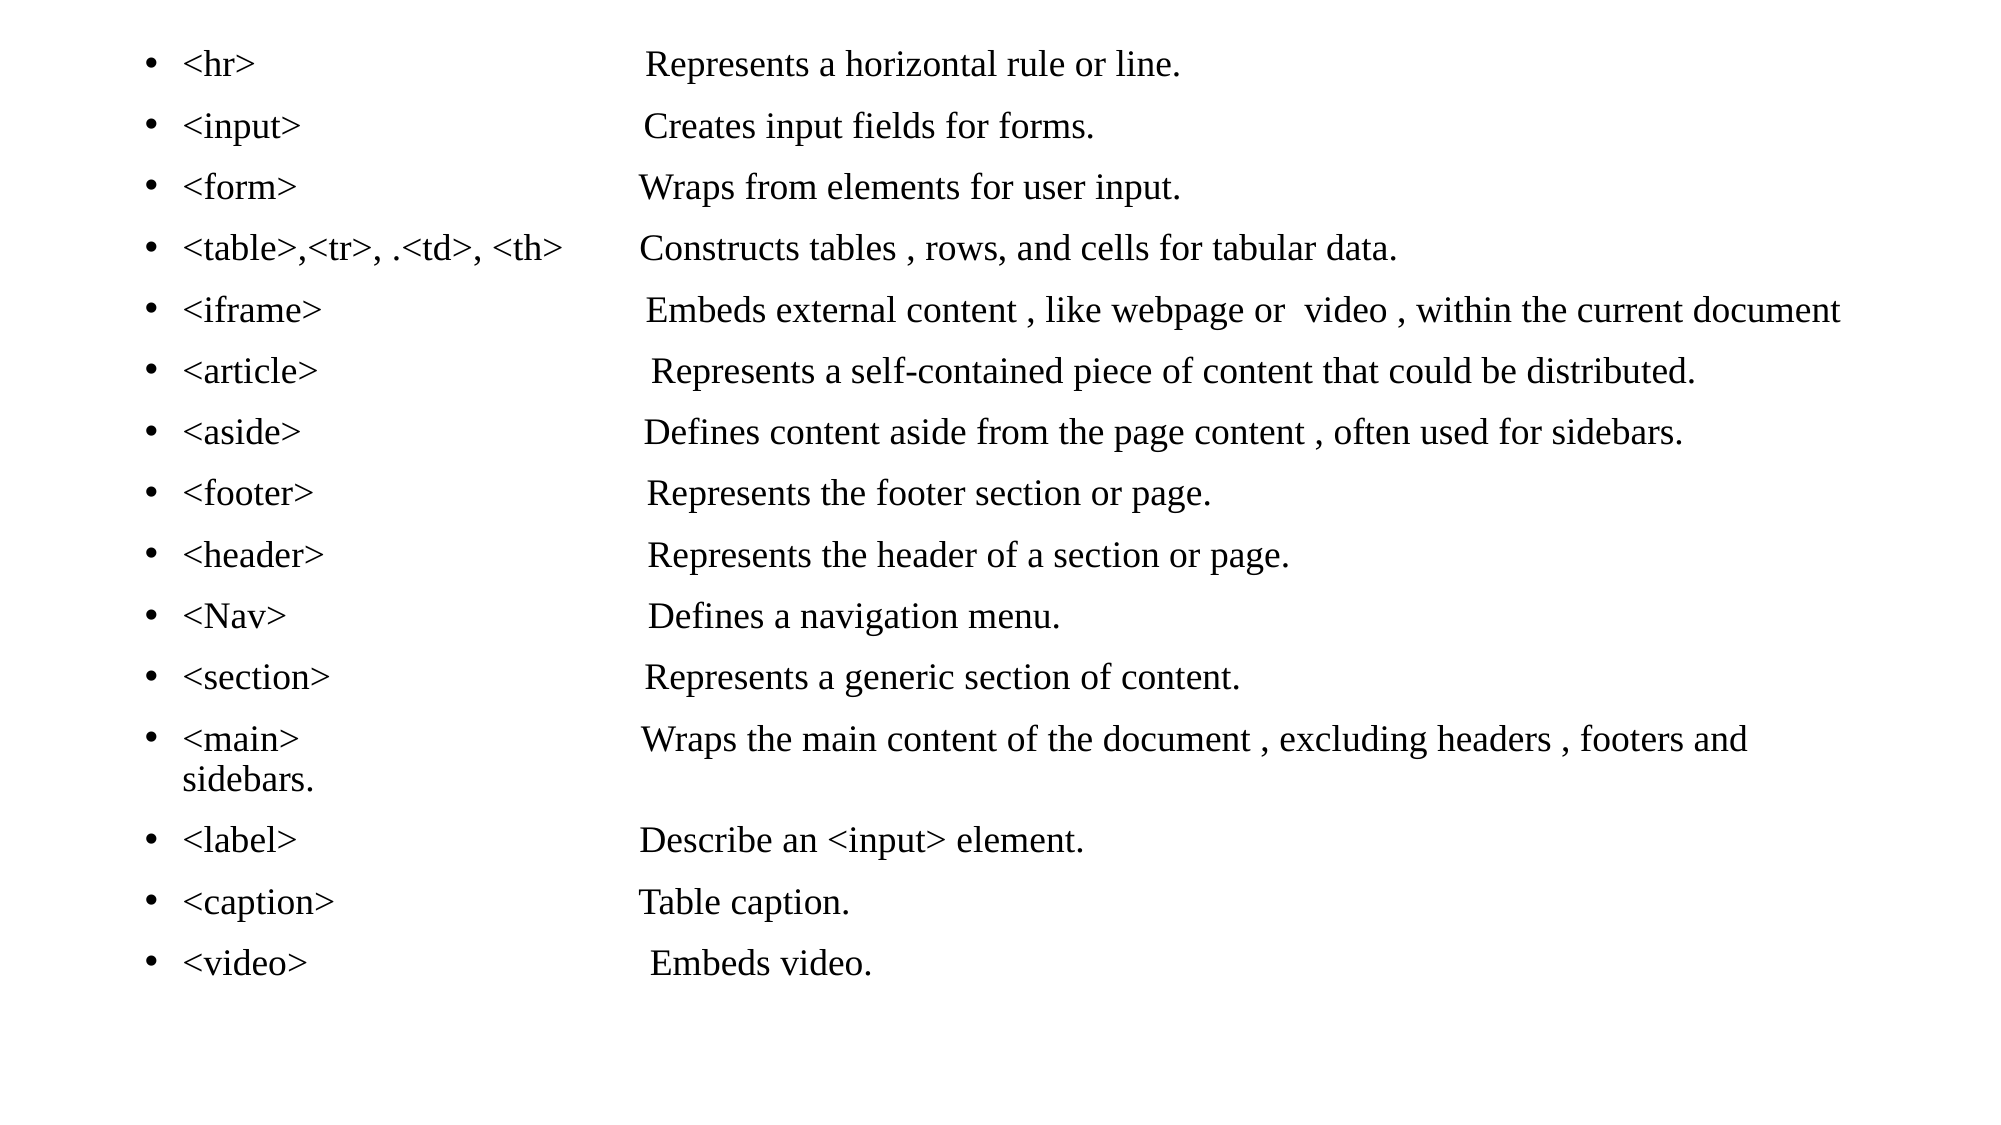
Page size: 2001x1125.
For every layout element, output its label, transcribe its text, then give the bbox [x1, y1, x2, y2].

list <hr> Represents a horizontal rule or line. <input> Creates input fields for forms. <form> Wraps from elements for user input. <table>,<tr>, .<td>, <th> Constructs tables , rows, and cells for tabular data. <iframe> Embeds external content , like webpage or video , within the current document <article> Represents a self-contained piece of content that could be distributed. <aside> Defines content aside from the page content , often used for sidebars. <footer> Represents the footer section or page. <header> Represents the header of a section or page. <Nav> Defines a navigation menu. <section> Represents a generic section of content. <main> Wraps the main content of the document , excluding headers , footers and sidebars. <label> Describe an <input> element. <caption> Table caption. <video> Embeds video. [136, 36, 1863, 1014]
